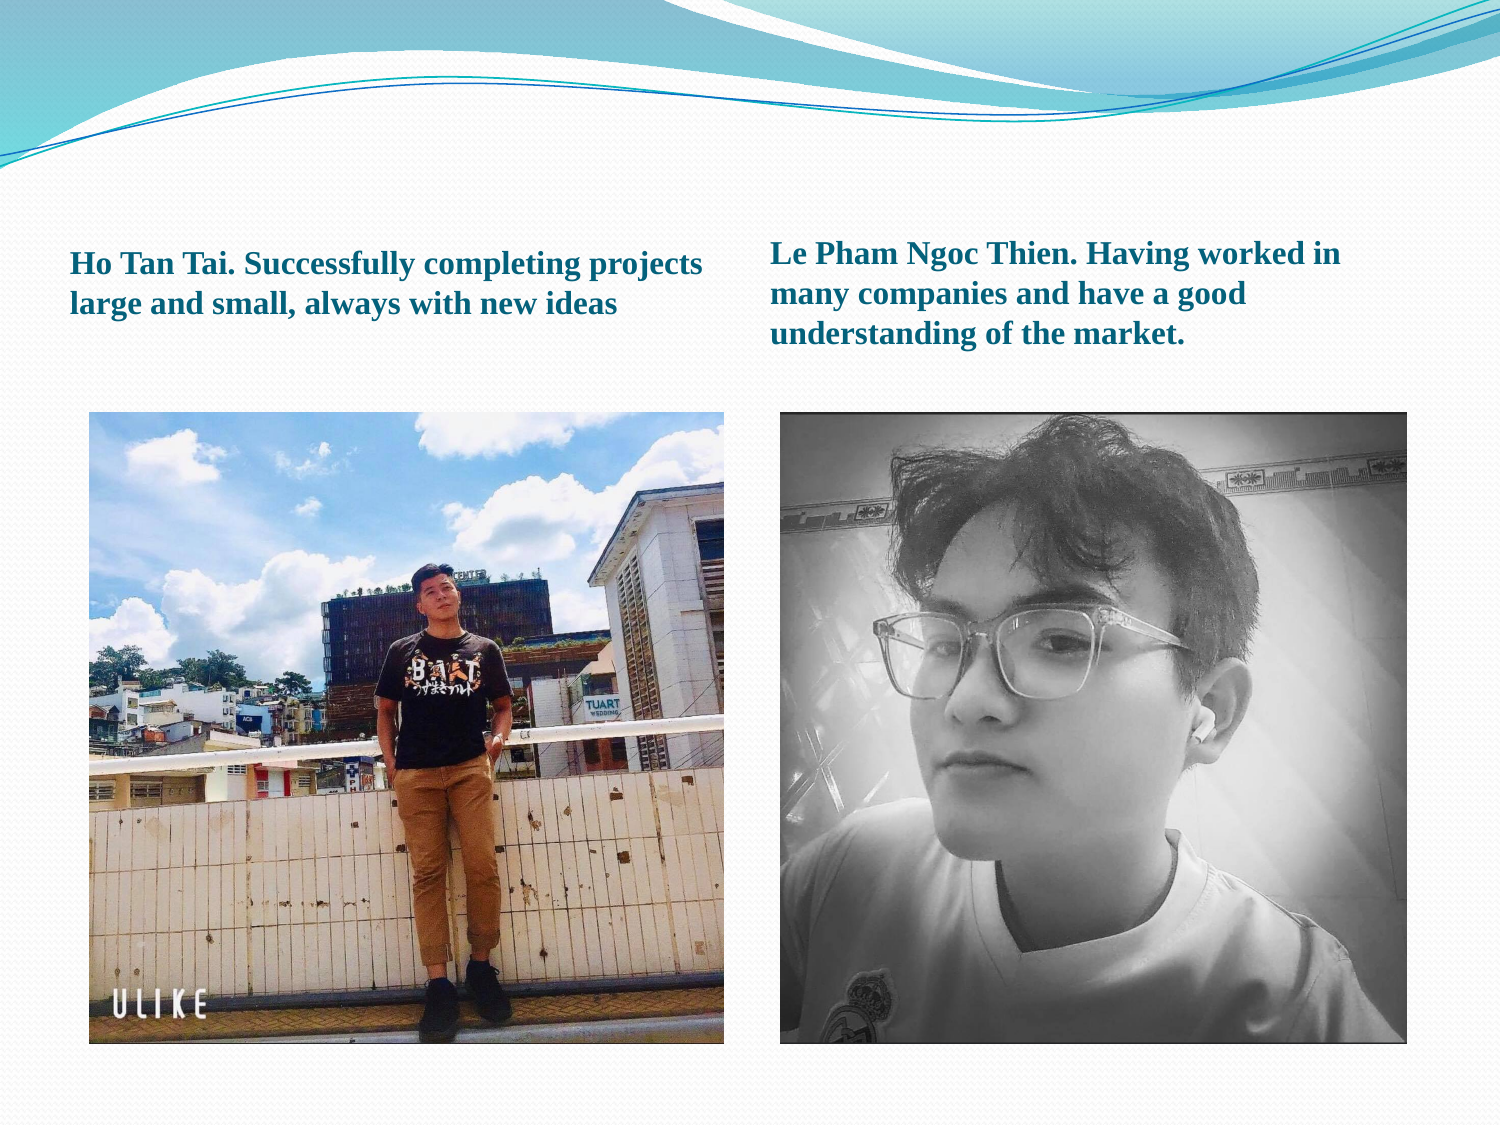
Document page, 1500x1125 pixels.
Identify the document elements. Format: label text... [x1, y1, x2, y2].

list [89, 412, 724, 1044]
list Le Pham Ngoc Thien. Having worked in many companies and have a good understanding of the market. [762, 237, 1426, 345]
list Ho Tan Tai. Successfully completing projects large and small, always with new ideas [62, 200, 726, 363]
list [779, 412, 1407, 1044]
